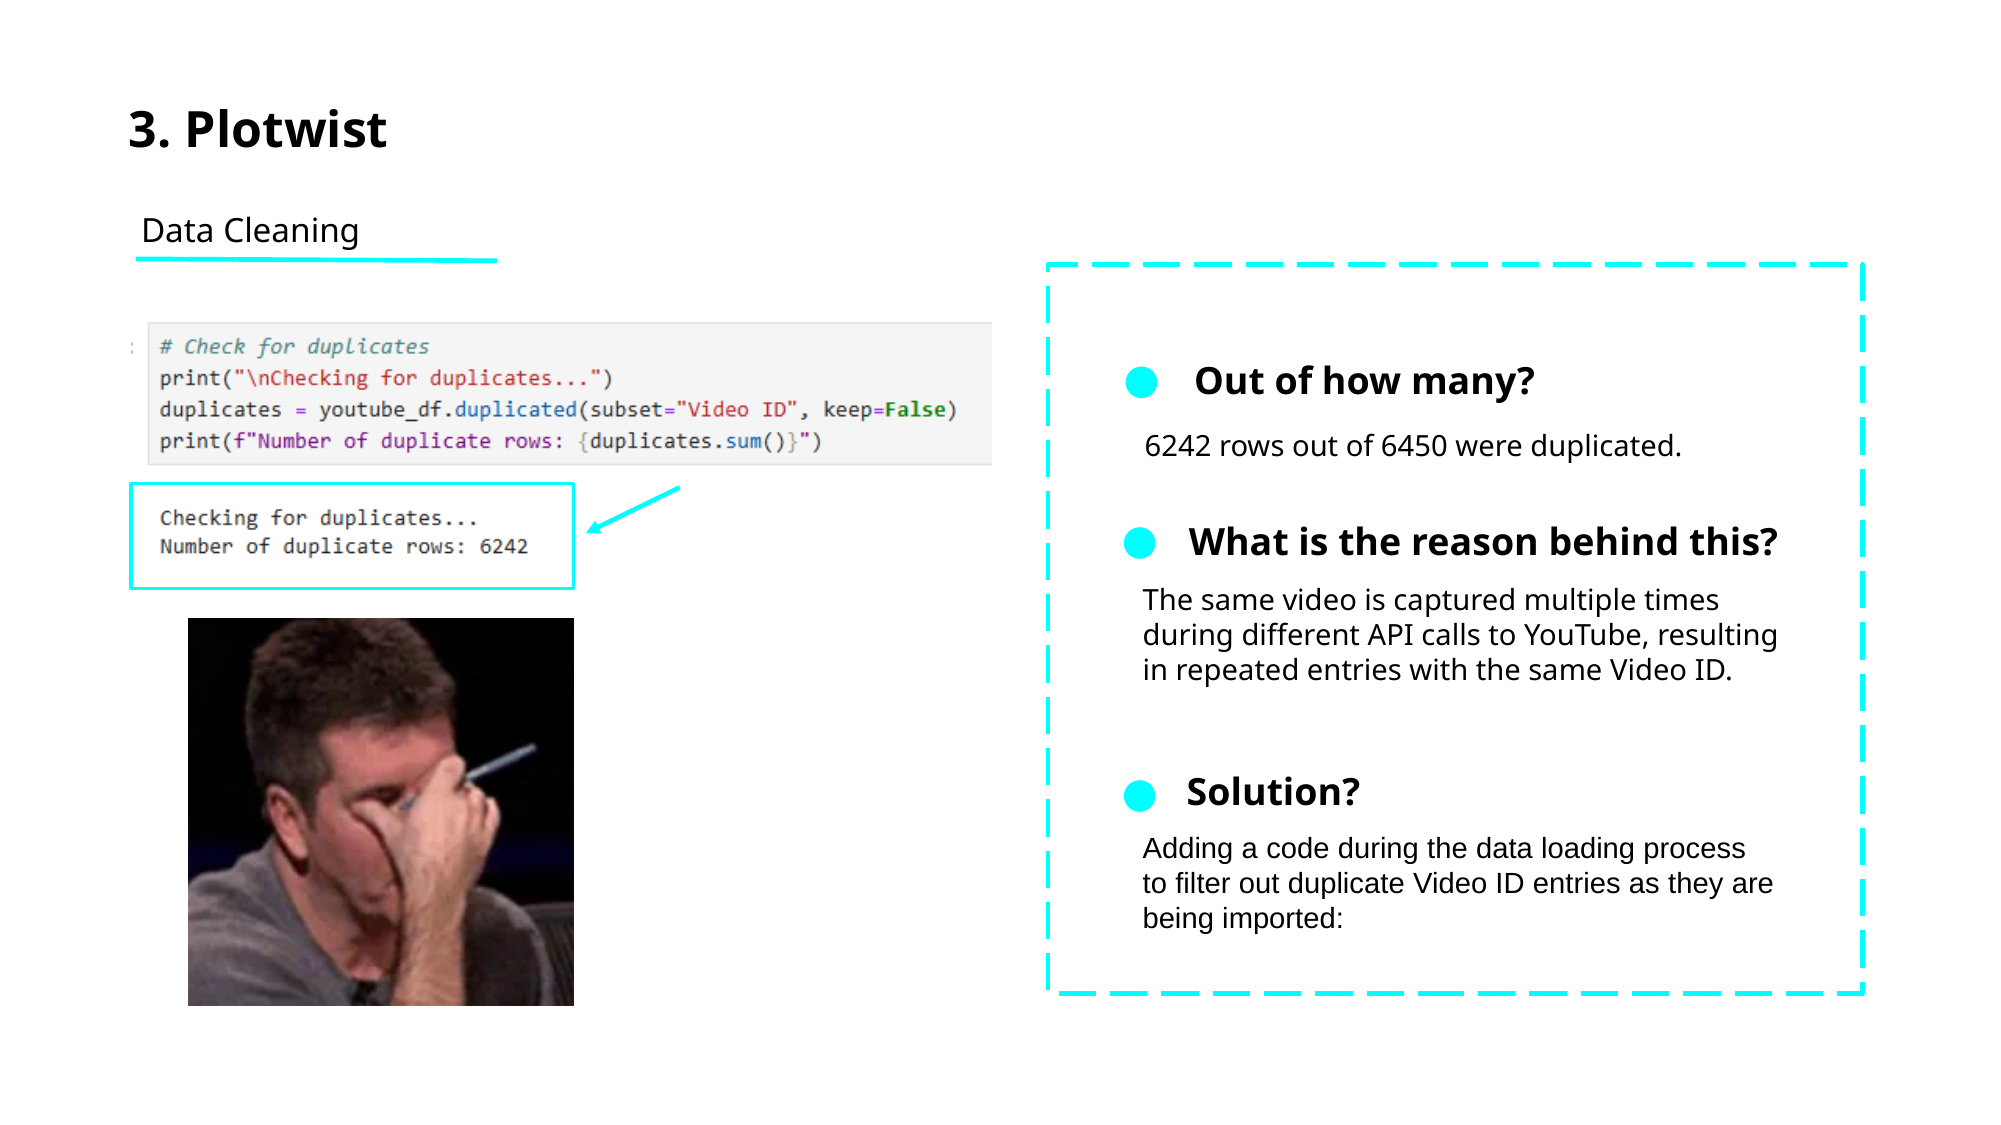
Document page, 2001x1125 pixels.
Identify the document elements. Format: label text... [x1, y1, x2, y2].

text_box The same video is captured multiple times during different API calls to YouTube, resulting in repeated entries with the same Video ID. [1127, 566, 1795, 648]
text_box What is the reason behind this? [1139, 510, 1829, 571]
text_box 6242 rows out of 6450 were duplicated. [1129, 412, 1994, 494]
text_box Out of how many? [1159, 349, 1571, 410]
text_box [130, 582, 574, 589]
text_box 3. Plotwist [113, 90, 1886, 165]
text_box [1123, 780, 1156, 812]
text_box [1123, 527, 1156, 559]
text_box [585, 487, 680, 534]
text_box [1125, 366, 1158, 399]
text_box Adding a code during the data loading process to filter out duplicate Video ID entries as they are being imported: [1127, 814, 1795, 896]
text_box Data Cleaning [126, 193, 537, 265]
picture [188, 618, 574, 1006]
text_box Solution? [1164, 760, 1383, 814]
picture [130, 313, 993, 574]
text_box [1047, 264, 1863, 994]
